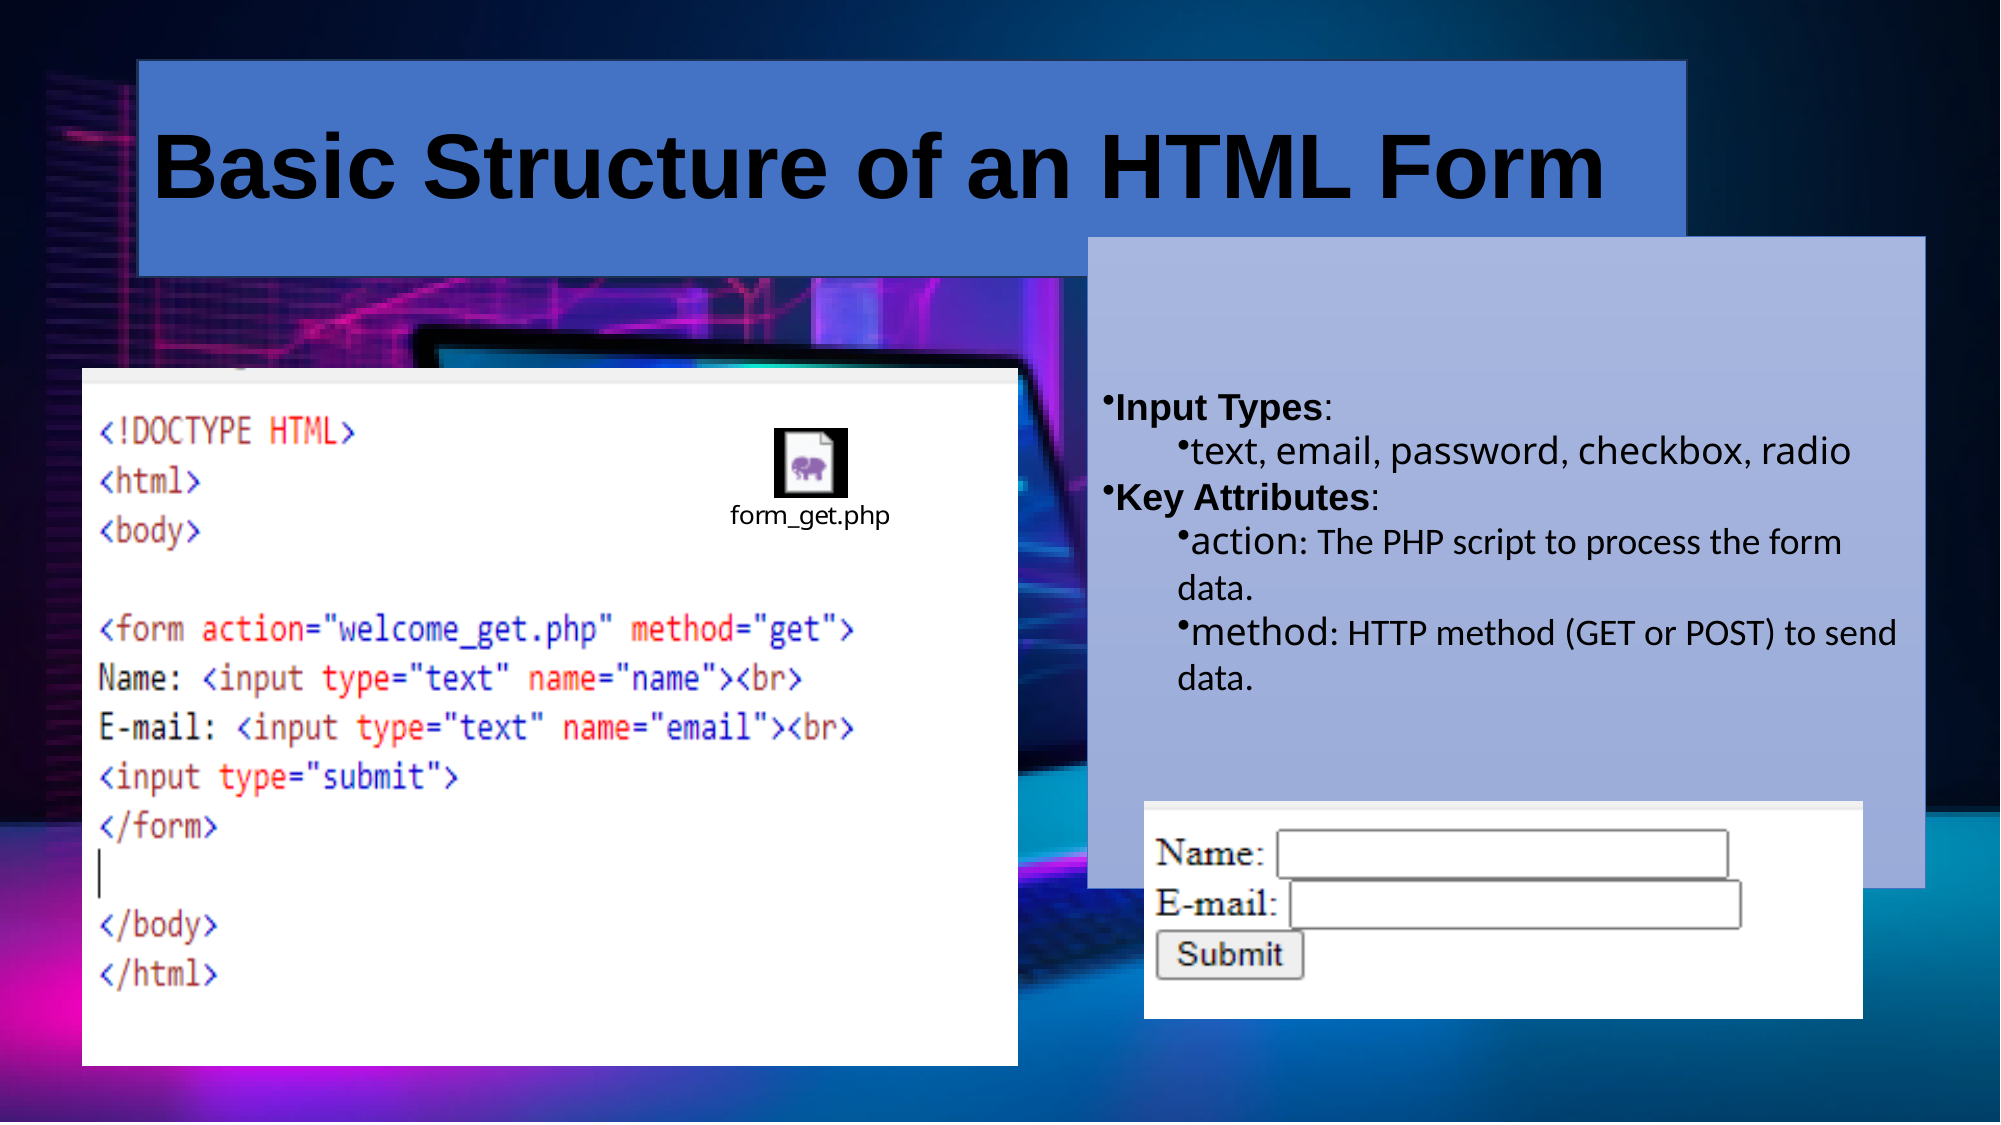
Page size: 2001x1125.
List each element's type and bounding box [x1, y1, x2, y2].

picture [0, 0, 2000, 1122]
text_box [710, 428, 913, 542]
